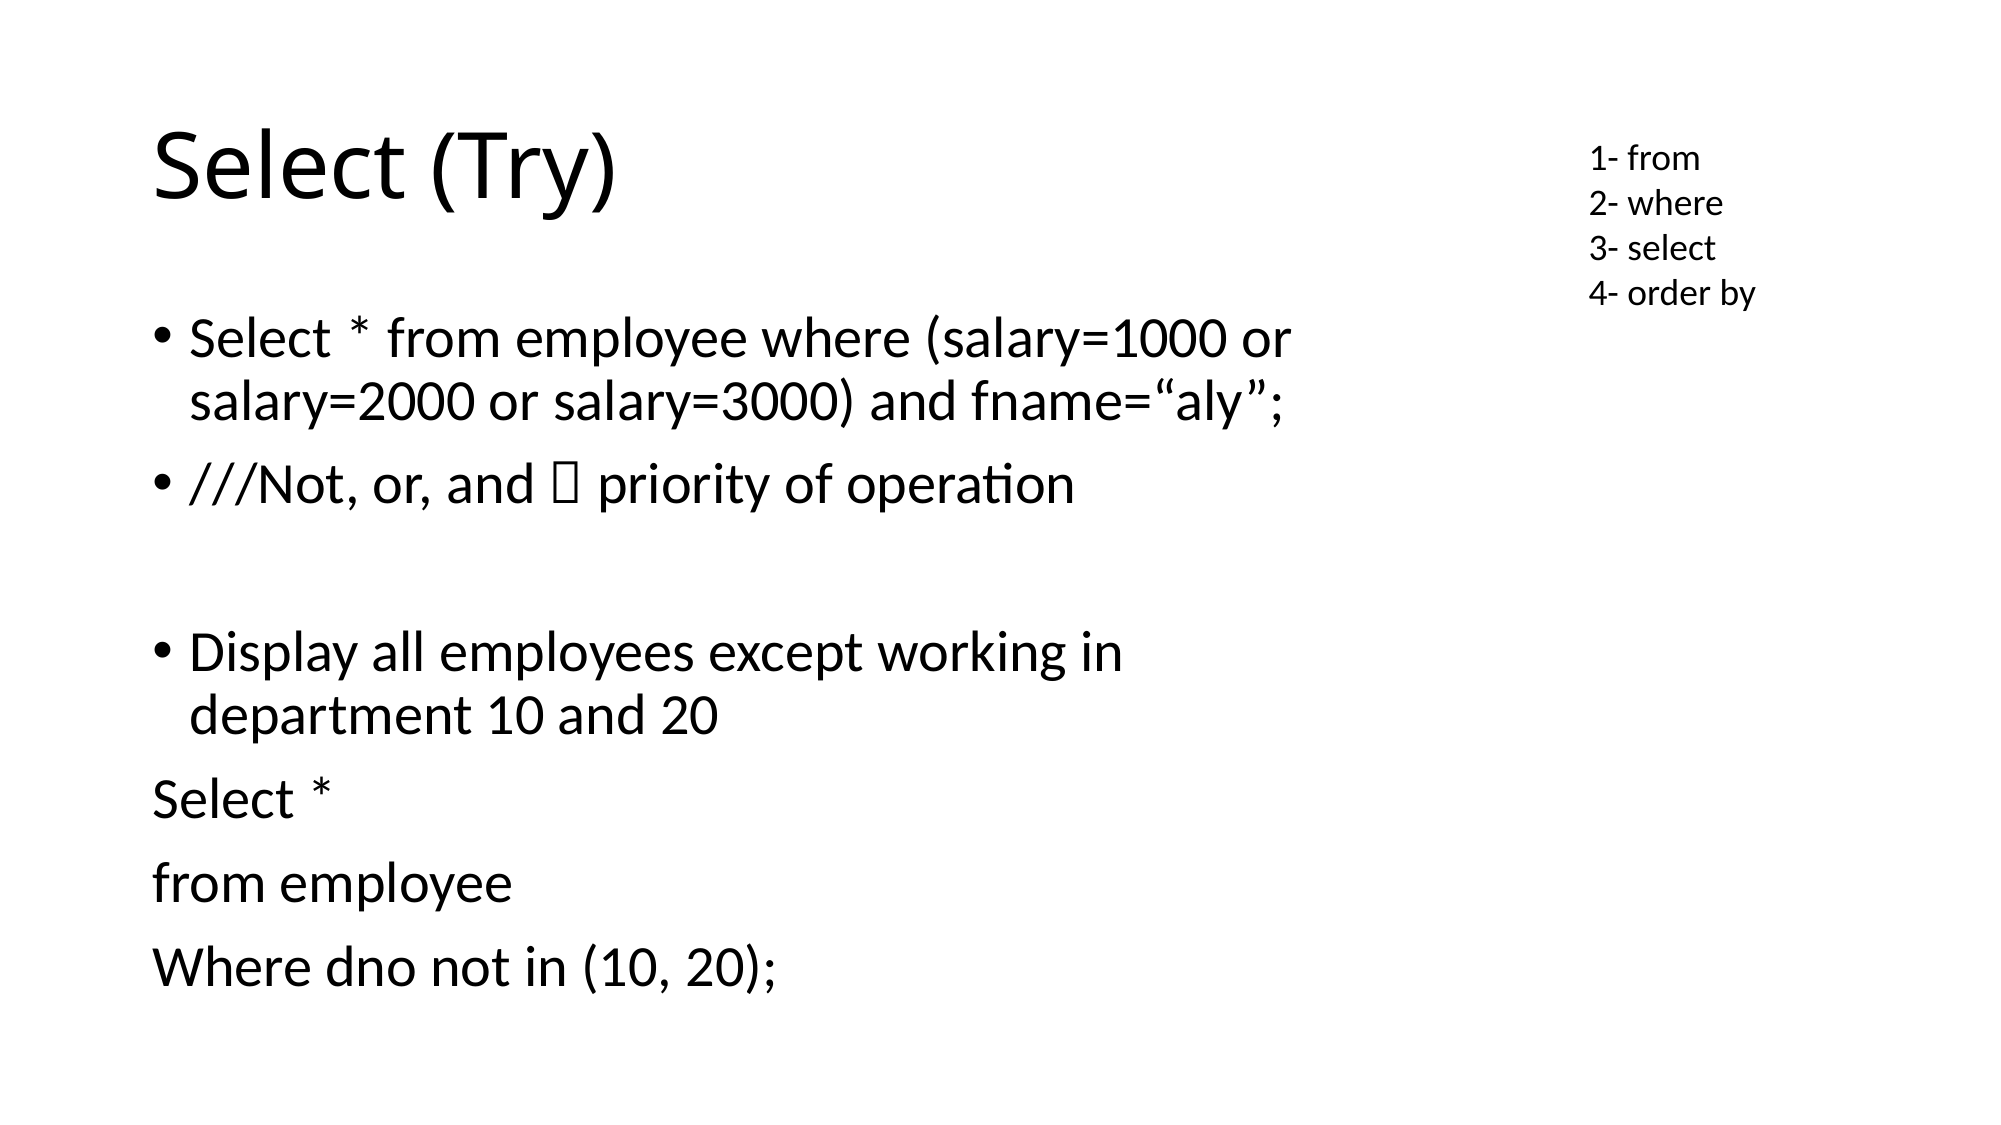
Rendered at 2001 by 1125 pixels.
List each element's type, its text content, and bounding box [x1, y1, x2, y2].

list Select * from employee where (salary=1000 or salary=2000 or salary=3000) and fname=“aly”; ///Not, or, and  priority of operation Display all employees except working in department 10 and 20 Select * from employee Where dno not in (10, 20); [137, 299, 1428, 1014]
title Select (Try) [137, 59, 1863, 278]
text_box 1- from 2- where 3- select 4- order by [1573, 125, 1772, 321]
